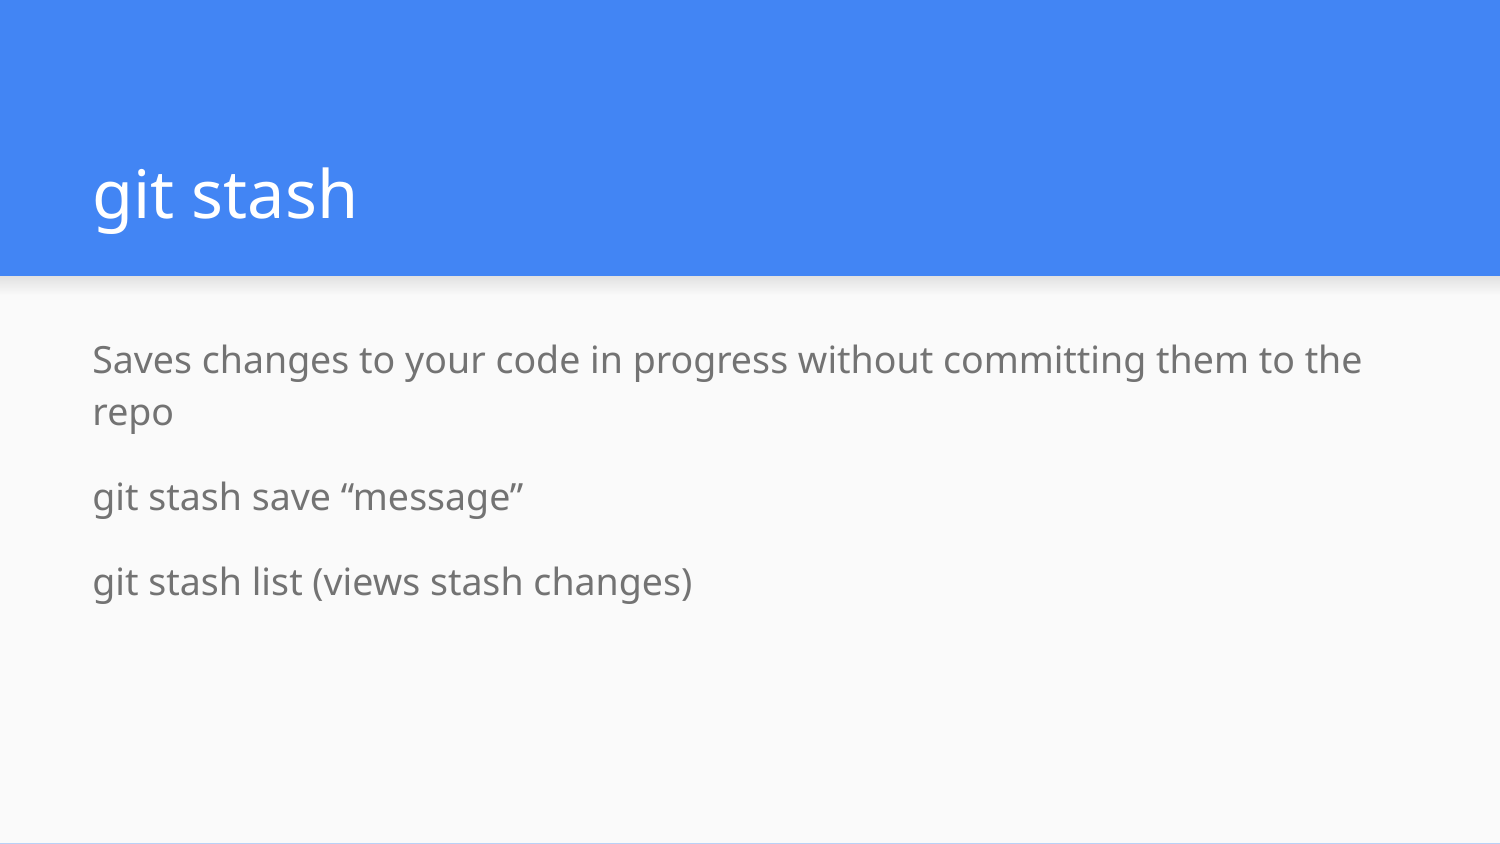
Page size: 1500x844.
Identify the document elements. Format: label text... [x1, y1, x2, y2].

list Saves changes to your code in progress without committing them to the repo git stash save “message” git stash list (views stash changes) [77, 314, 1427, 760]
title git stash [77, 121, 1427, 248]
